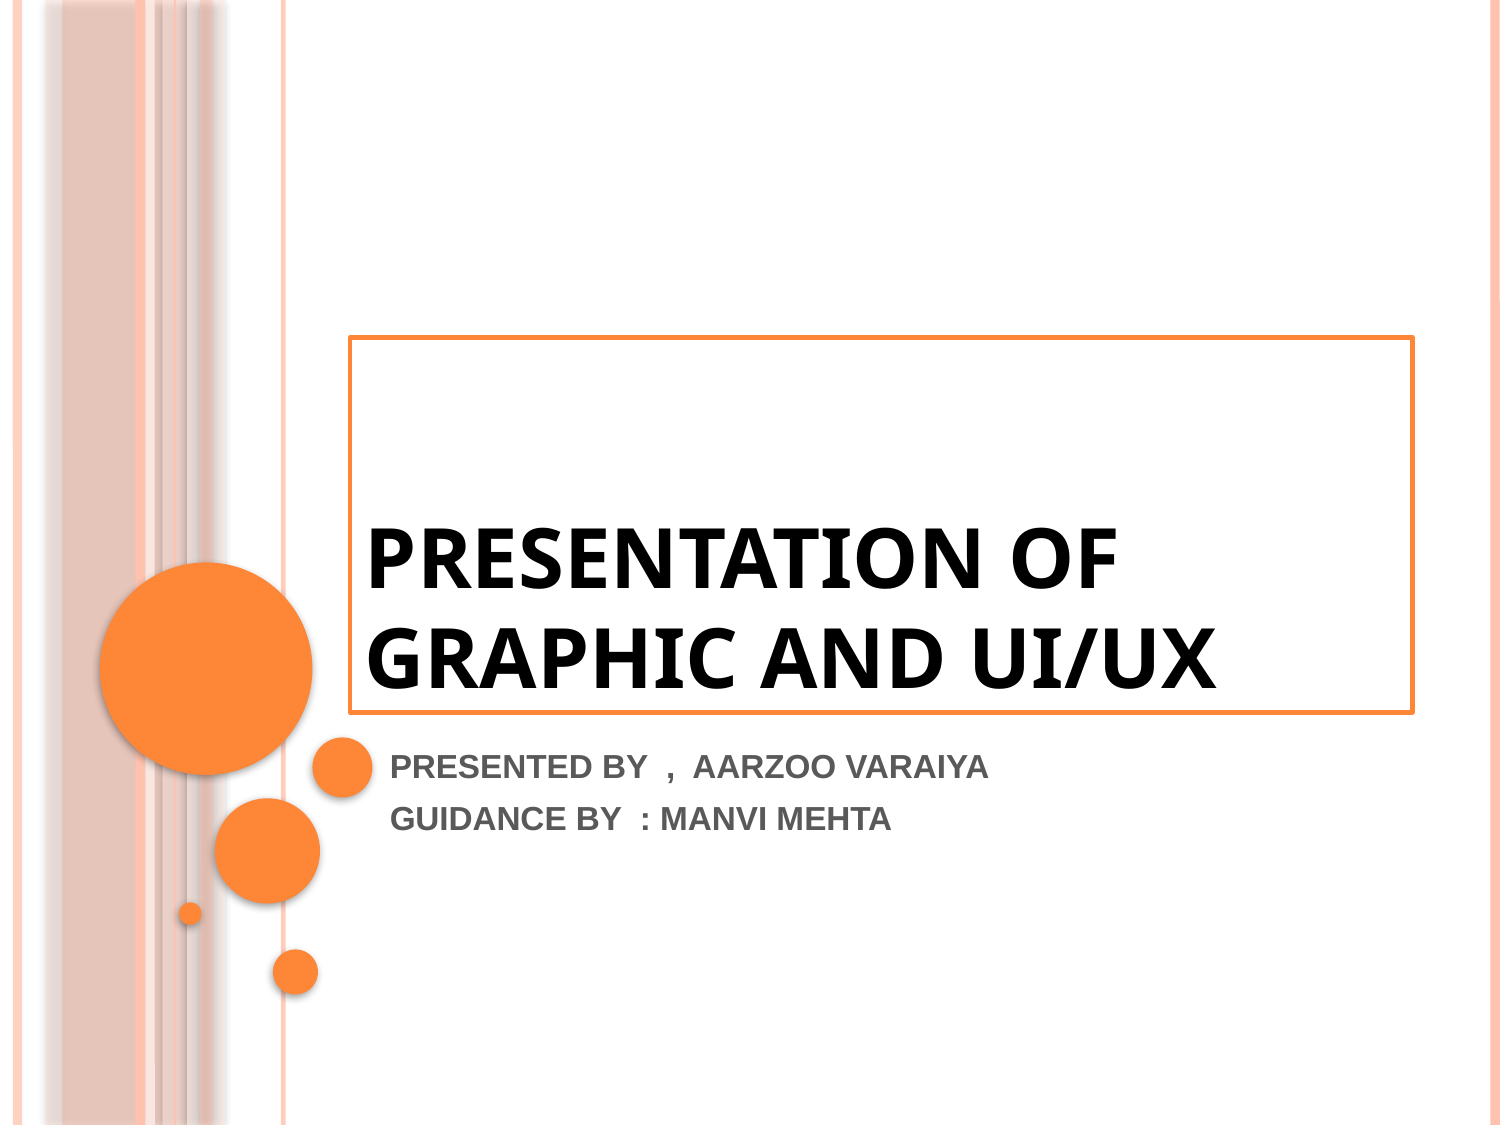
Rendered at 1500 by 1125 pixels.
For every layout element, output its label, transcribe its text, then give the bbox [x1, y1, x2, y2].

subtitle PRESENTED BY , AARZOO VARAIYA GUIDANCE BY : MANVI MEHTA [375, 737, 1388, 963]
title PRESENTATION OF GRAPHIC AND UI/UX [348, 335, 1415, 715]
